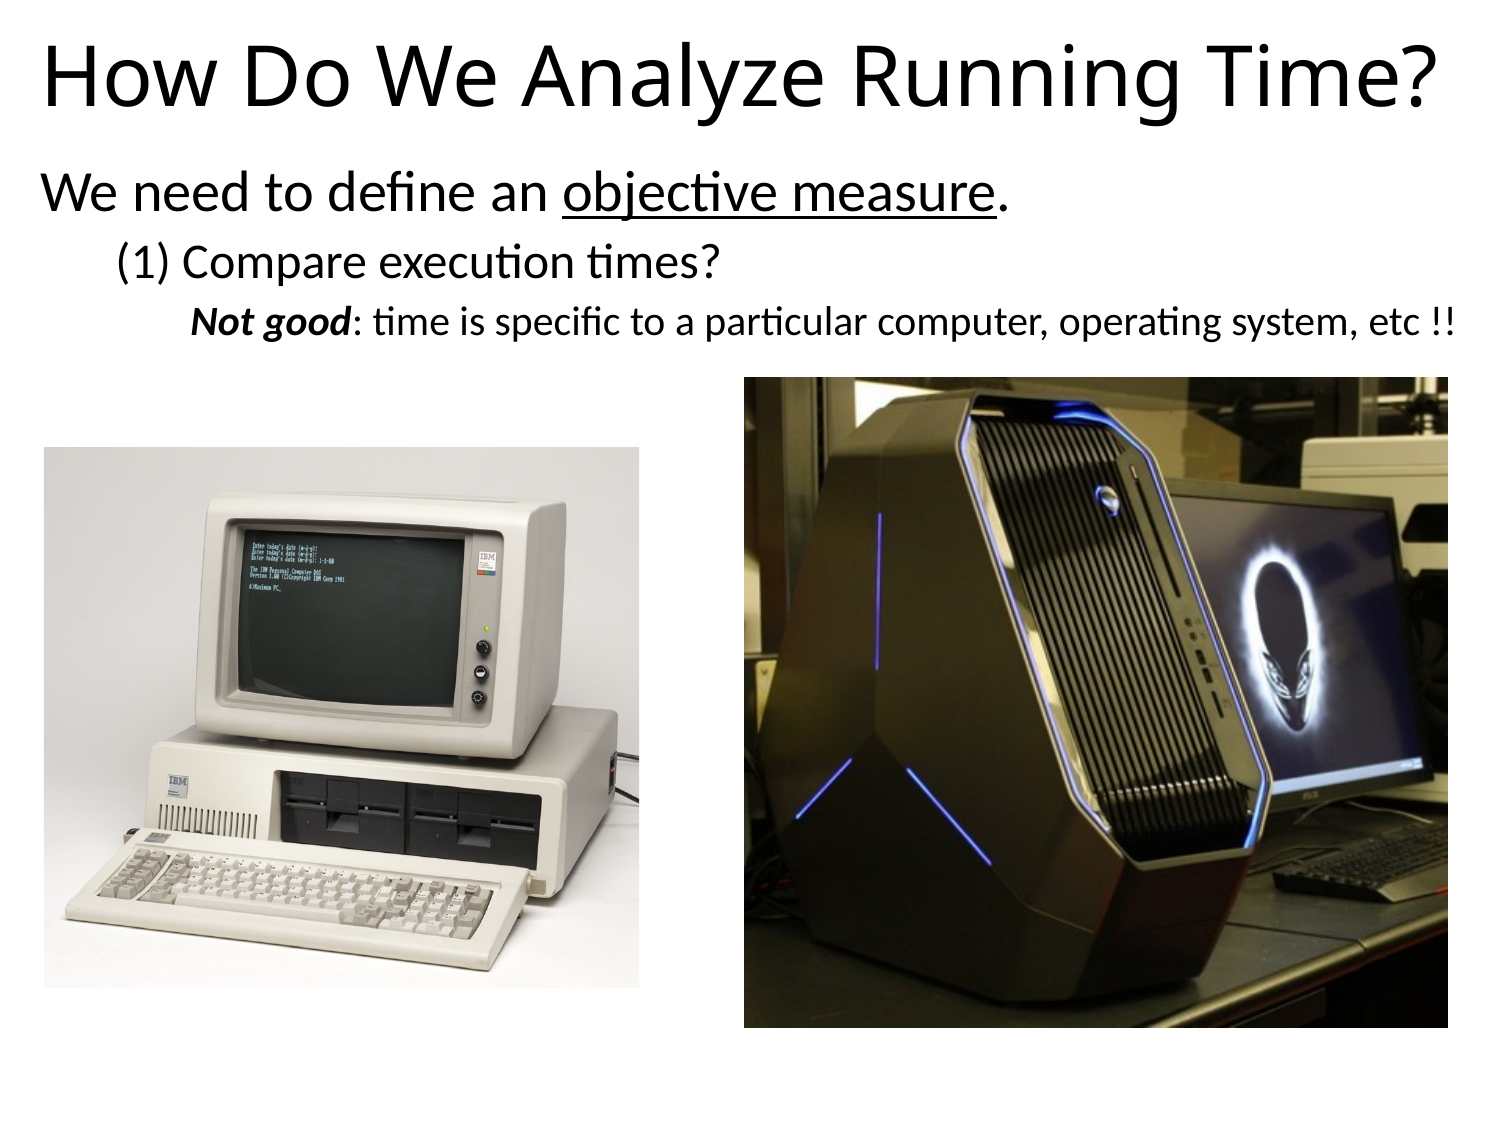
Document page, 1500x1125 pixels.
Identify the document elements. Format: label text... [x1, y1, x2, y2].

picture [43, 447, 640, 988]
list We need to define an objective measure. (1) Compare execution times? Not good: time is specific to a particular computer, operating system, etc !! [25, 154, 1500, 1014]
picture [744, 377, 1448, 1029]
title How Do We Analyze Running Time? [25, 26, 1469, 138]
